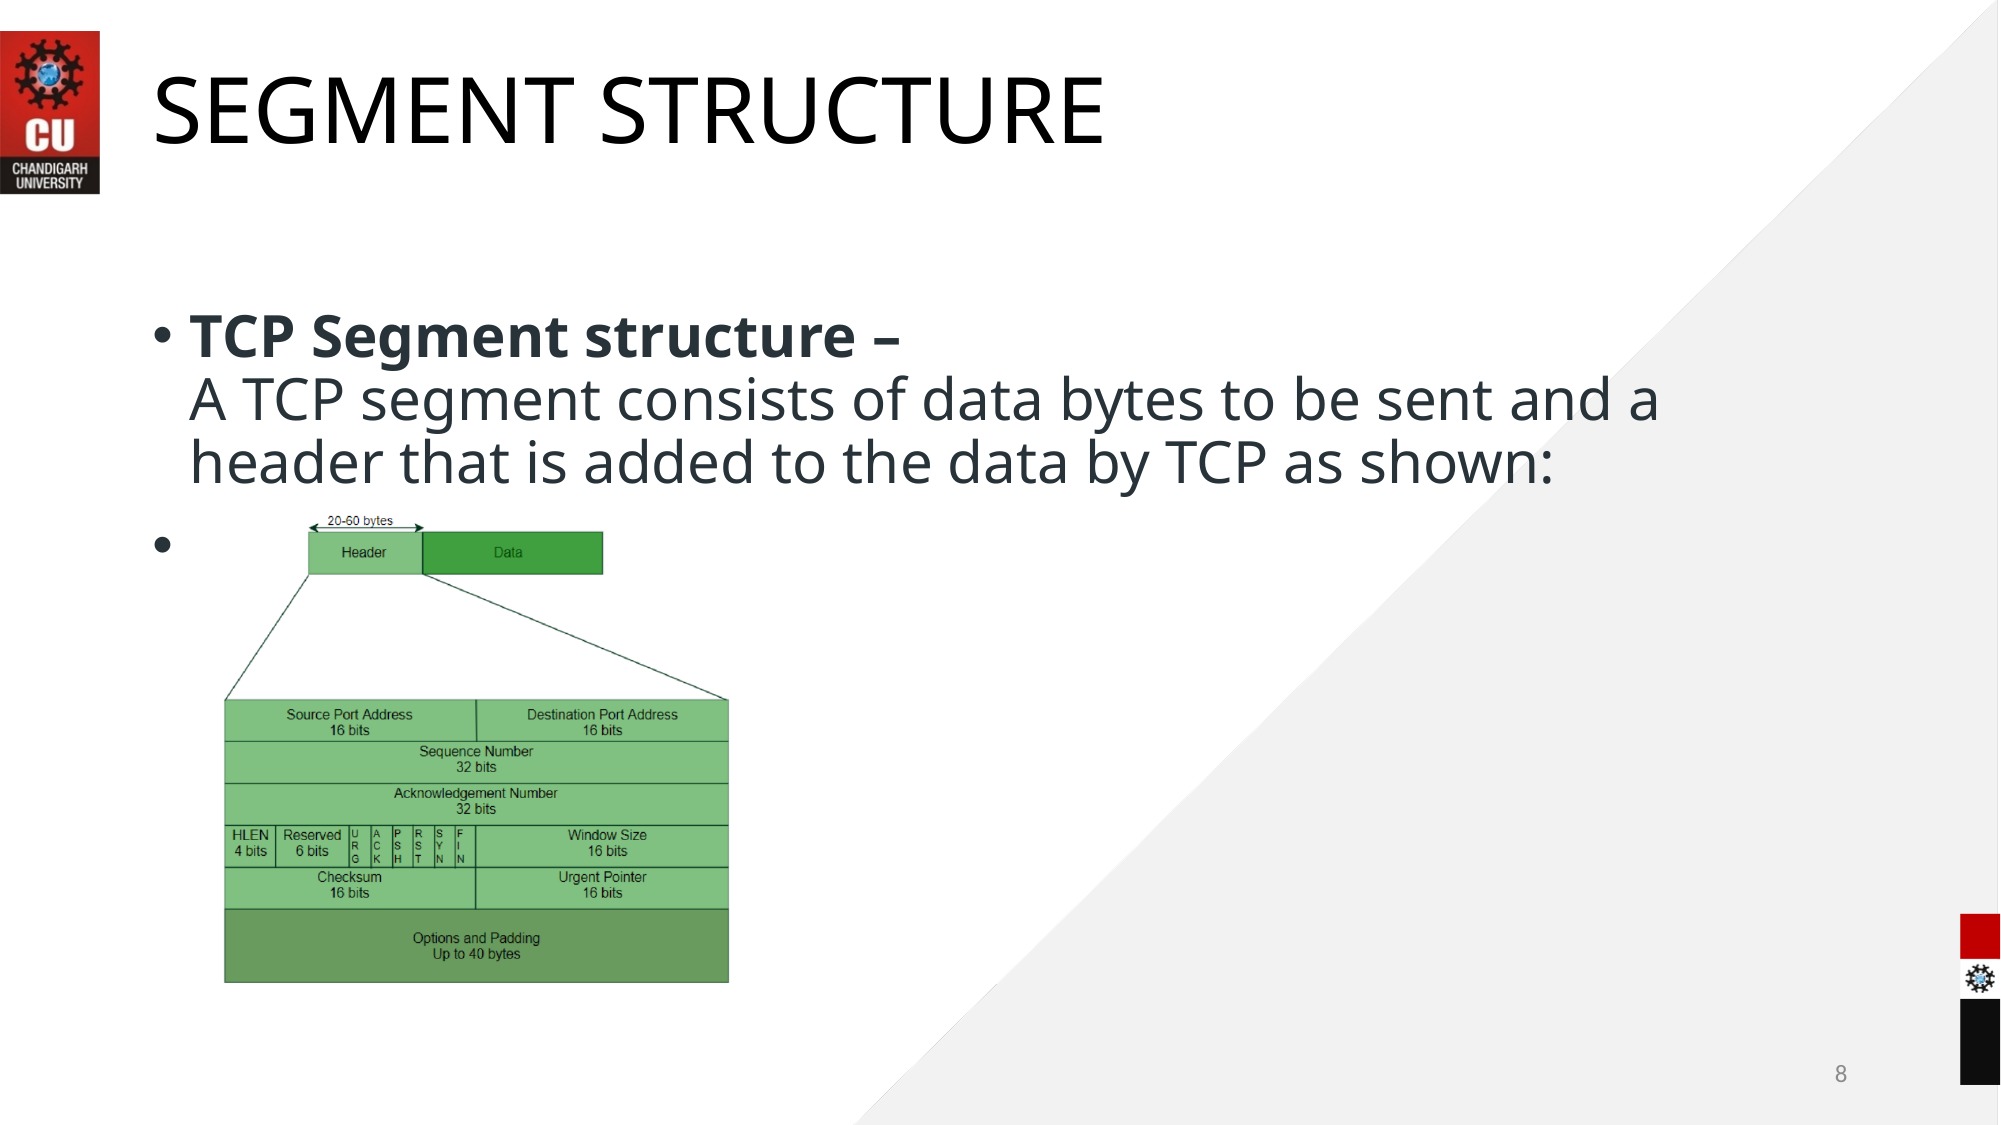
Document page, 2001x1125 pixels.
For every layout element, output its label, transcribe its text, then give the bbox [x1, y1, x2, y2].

list TCP Segment structure – A TCP segment consists of data bytes to be sent and a header that is added to the data by TCP as shown: [137, 299, 1863, 1014]
slide_number 8 [1412, 1042, 1863, 1103]
title SEGMENT STRUCTURE [137, 59, 1863, 278]
picture [0, 0, 2001, 1125]
